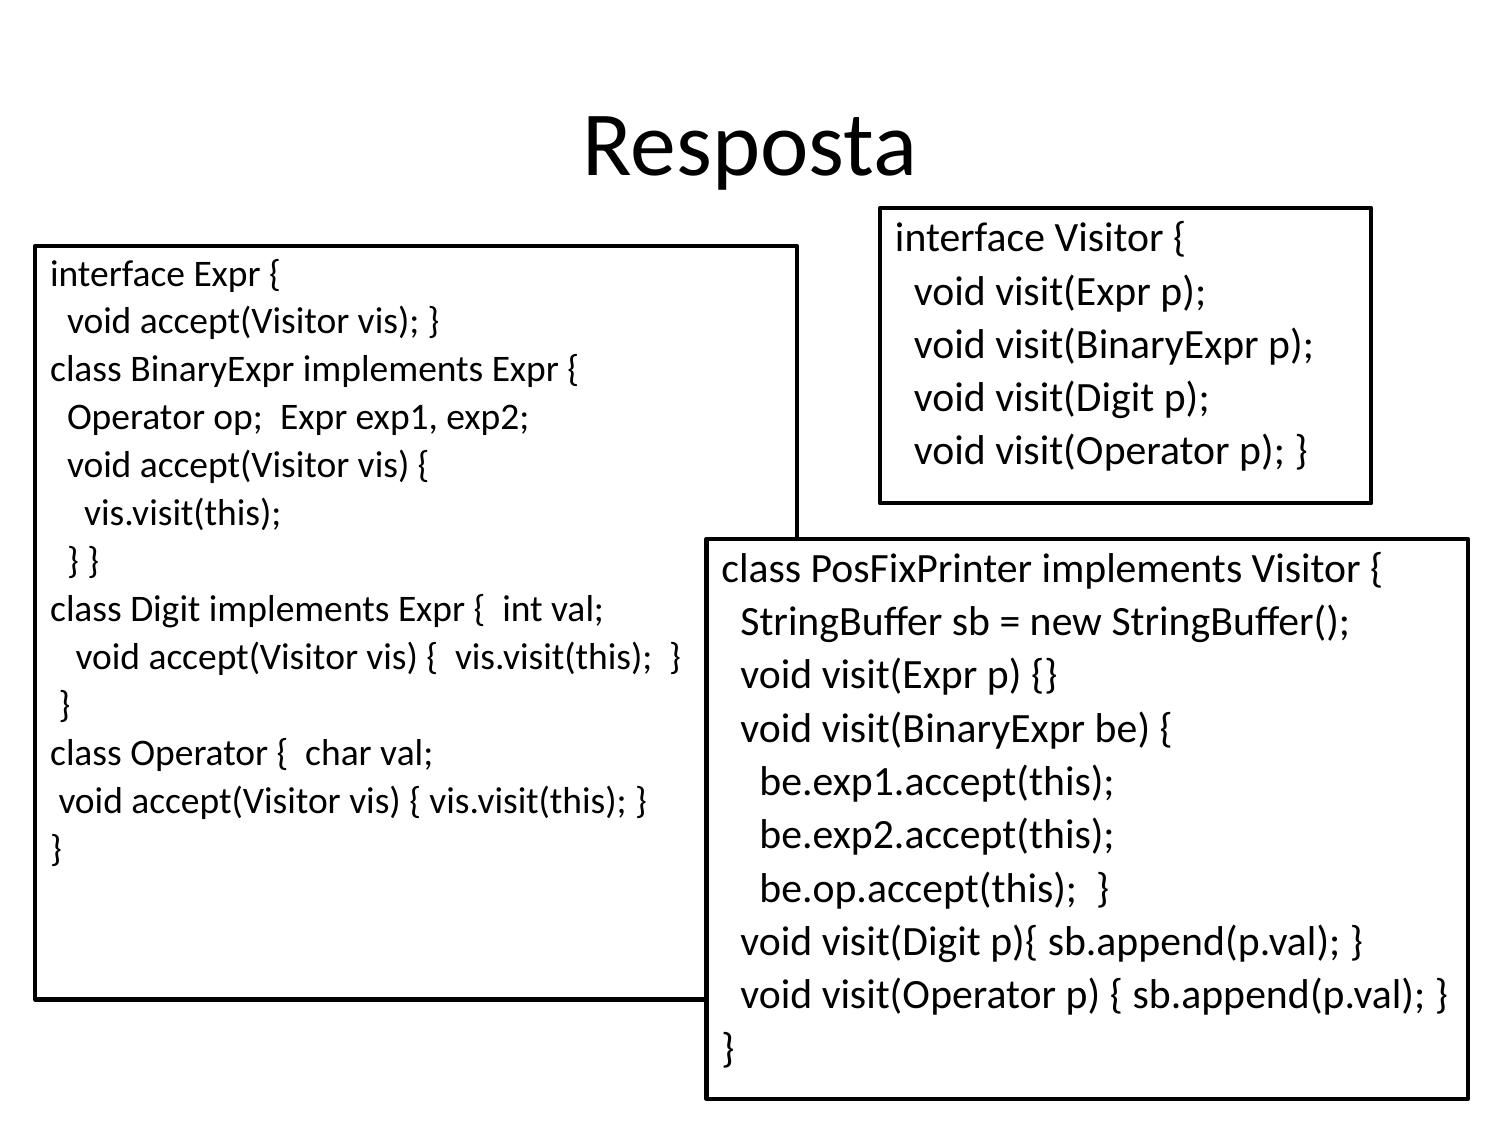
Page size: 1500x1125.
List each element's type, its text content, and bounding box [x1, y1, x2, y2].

title Resposta [75, 45, 1425, 233]
text_box interface Expr { void accept(Visitor vis); } class BinaryExpr implements Expr { Operator op; Expr exp1, exp2; void accept(Visitor vis) { vis.visit(this); } } class Digit implements Expr { int val; void accept(Visitor vis) { vis.visit(this); } } class Operator { char val; void accept(Visitor vis) { vis.visit(this); } } [33, 244, 799, 1002]
text_box class PosFixPrinter implements Visitor { StringBuffer sb = new StringBuffer(); void visit(Expr p) {} void visit(BinaryExpr be) { be.exp1.accept(this); be.exp2.accept(this); be.op.accept(this); } void visit(Digit p){ sb.append(p.val); } void visit(Operator p) { sb.append(p.val); } } [704, 537, 1470, 1101]
text_box interface Visitor { void visit(Expr p); void visit(BinaryExpr p); void visit(Digit p); void visit(Operator p); } [878, 206, 1373, 505]
